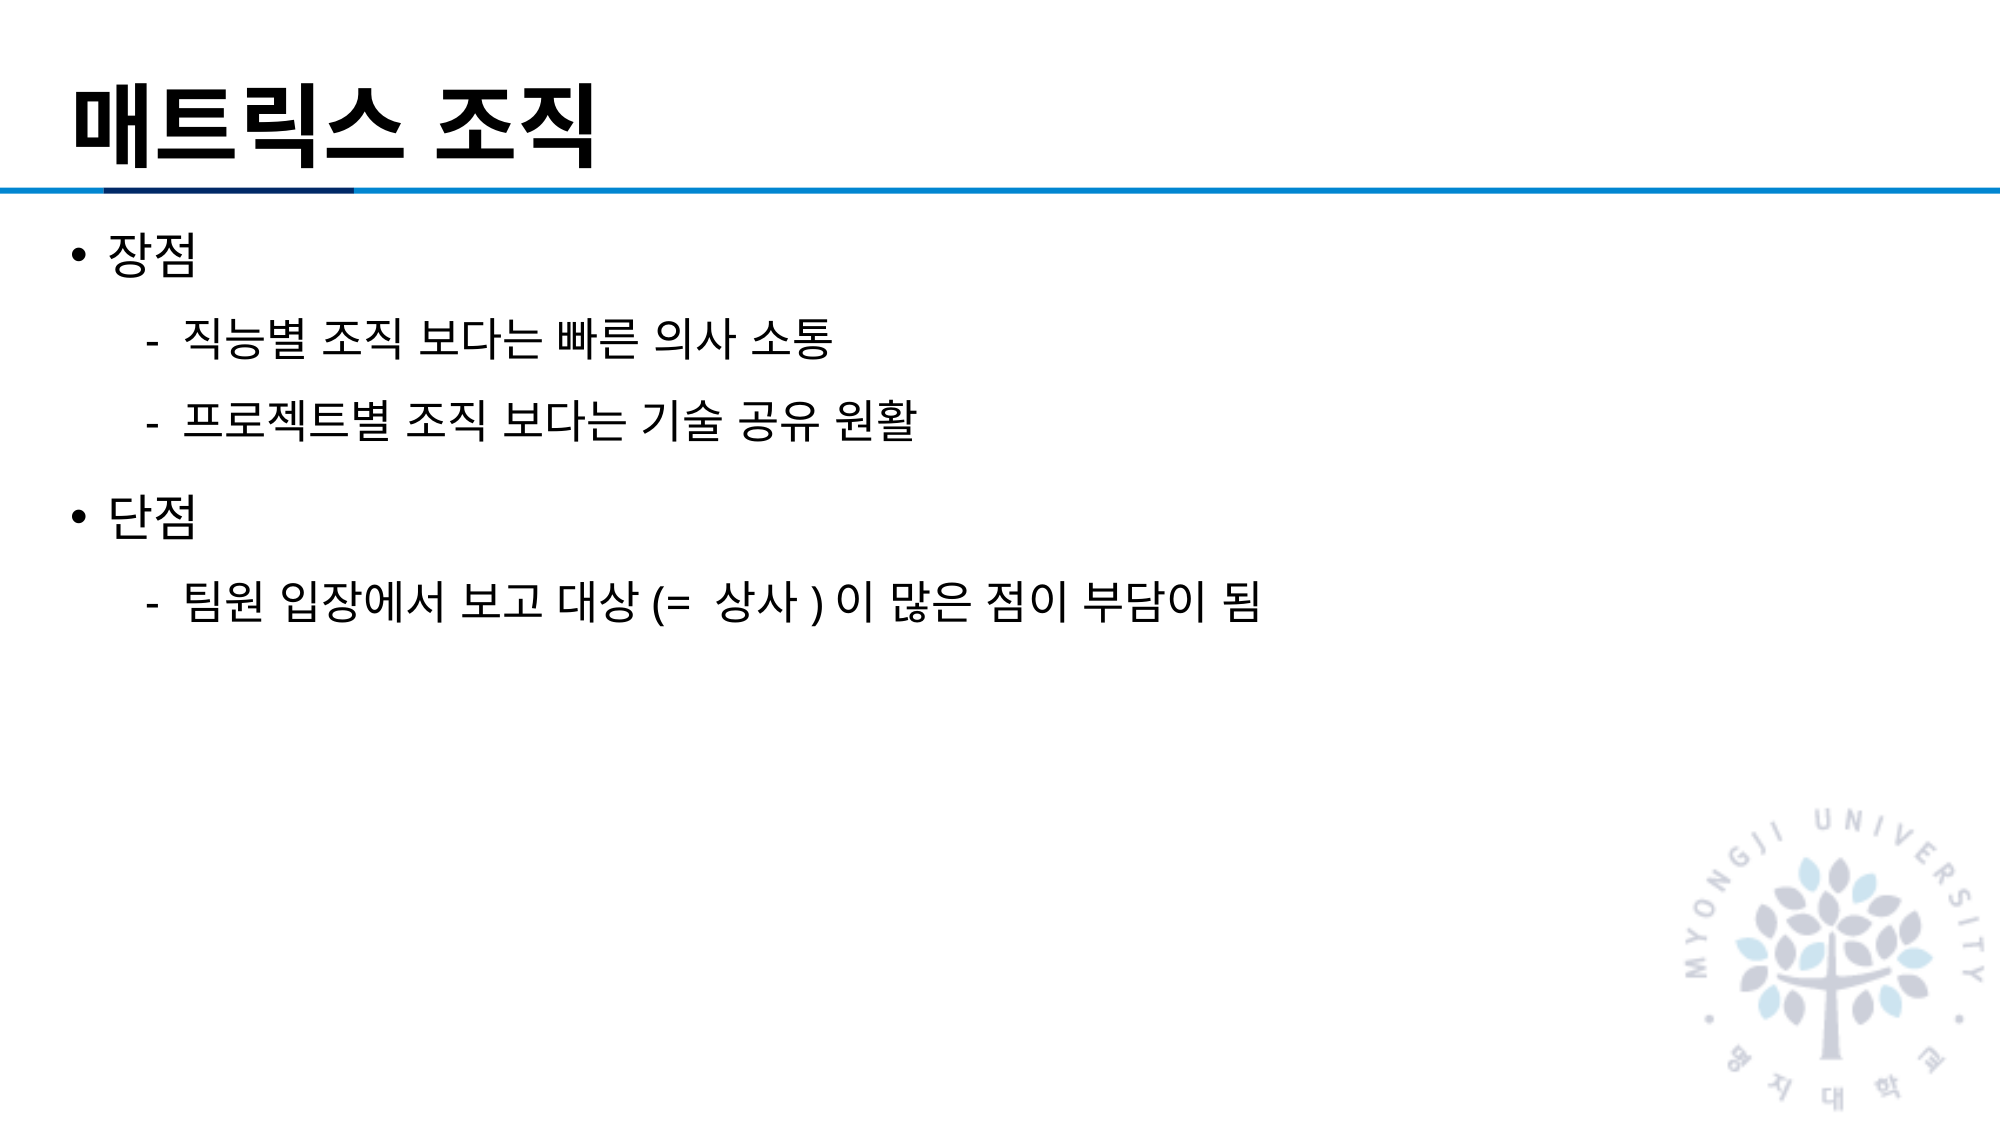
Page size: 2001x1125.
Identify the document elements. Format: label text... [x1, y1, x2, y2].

title 매트릭스 조직 [55, 59, 1945, 188]
list 장점 직능별 조직 보다는 빠른 의사 소통 프로젝트별 조직 보다는 기술 공유 원활 단점 팀원 입장에서 보고 대상(= 상사)이 많은 점이 부담이 됨 [55, 198, 1945, 1088]
